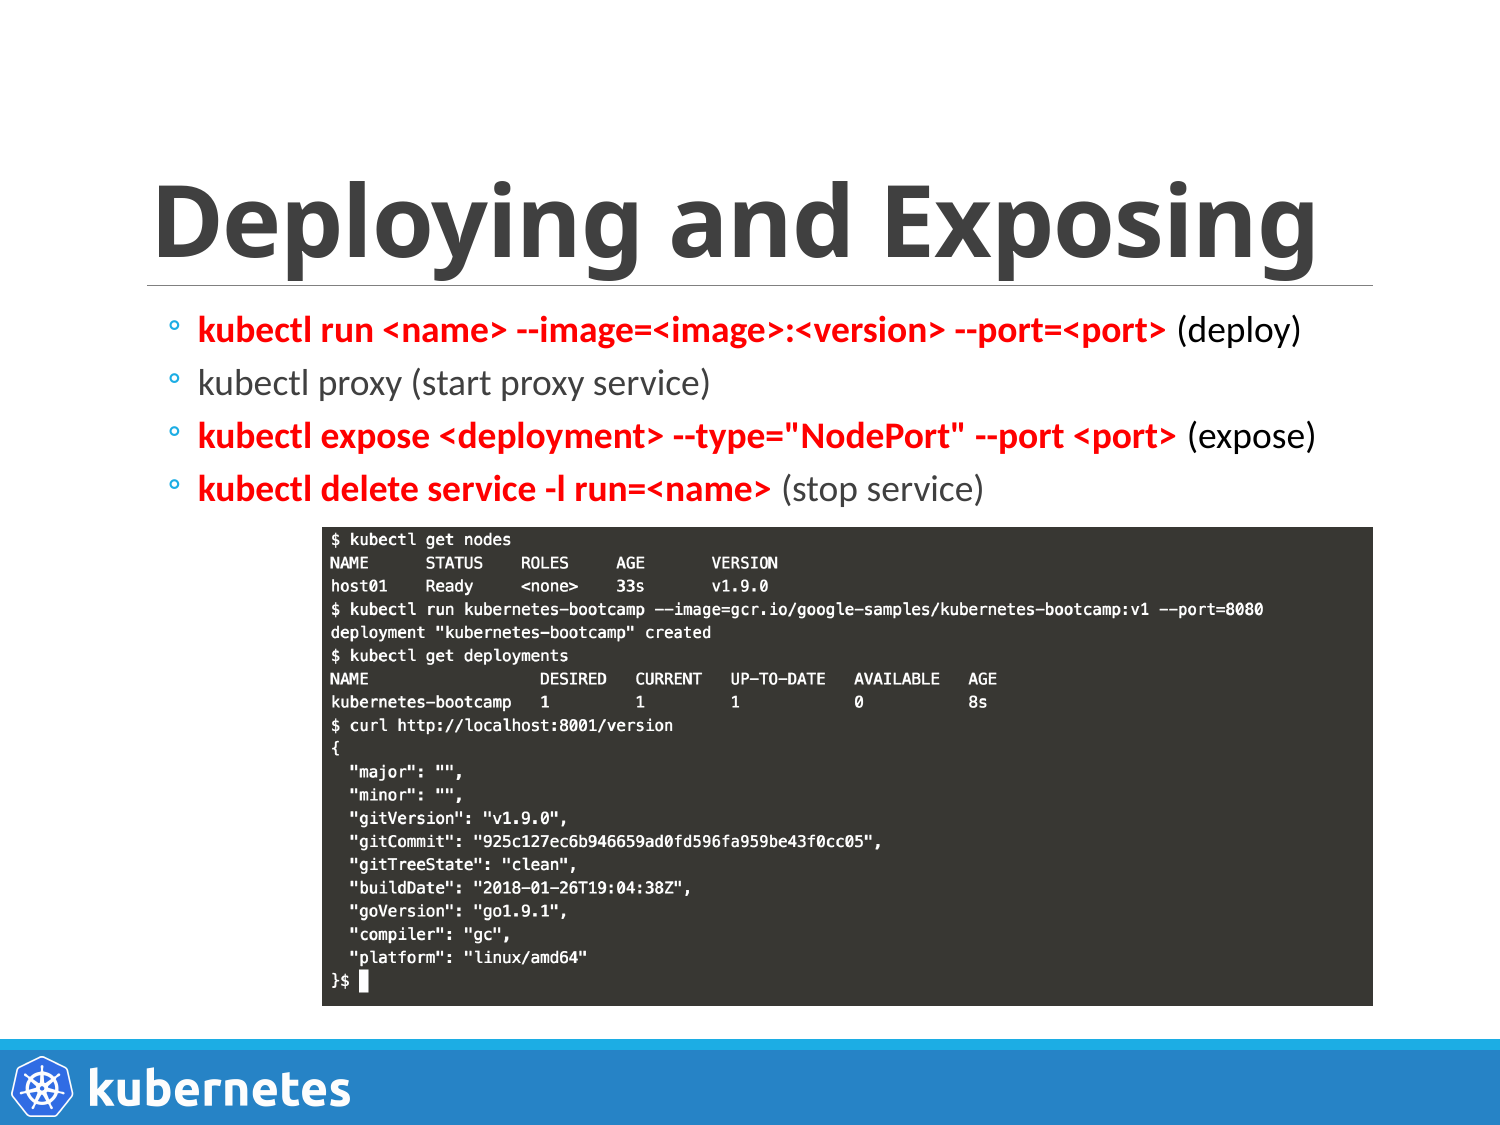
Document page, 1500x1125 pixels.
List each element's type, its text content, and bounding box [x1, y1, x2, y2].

list kubectl run <name> --image=<image>:<version> --port=<port> (deploy) kubectl proxy (start proxy service) kubectl expose <deployment> --type="NodePort" --port <port> (expose) kubectl delete service -l run=<name> (stop service) [135, 302, 1373, 963]
title Deploying and Exposing [135, 47, 1373, 285]
picture [322, 527, 1373, 1007]
picture [11, 1056, 350, 1117]
